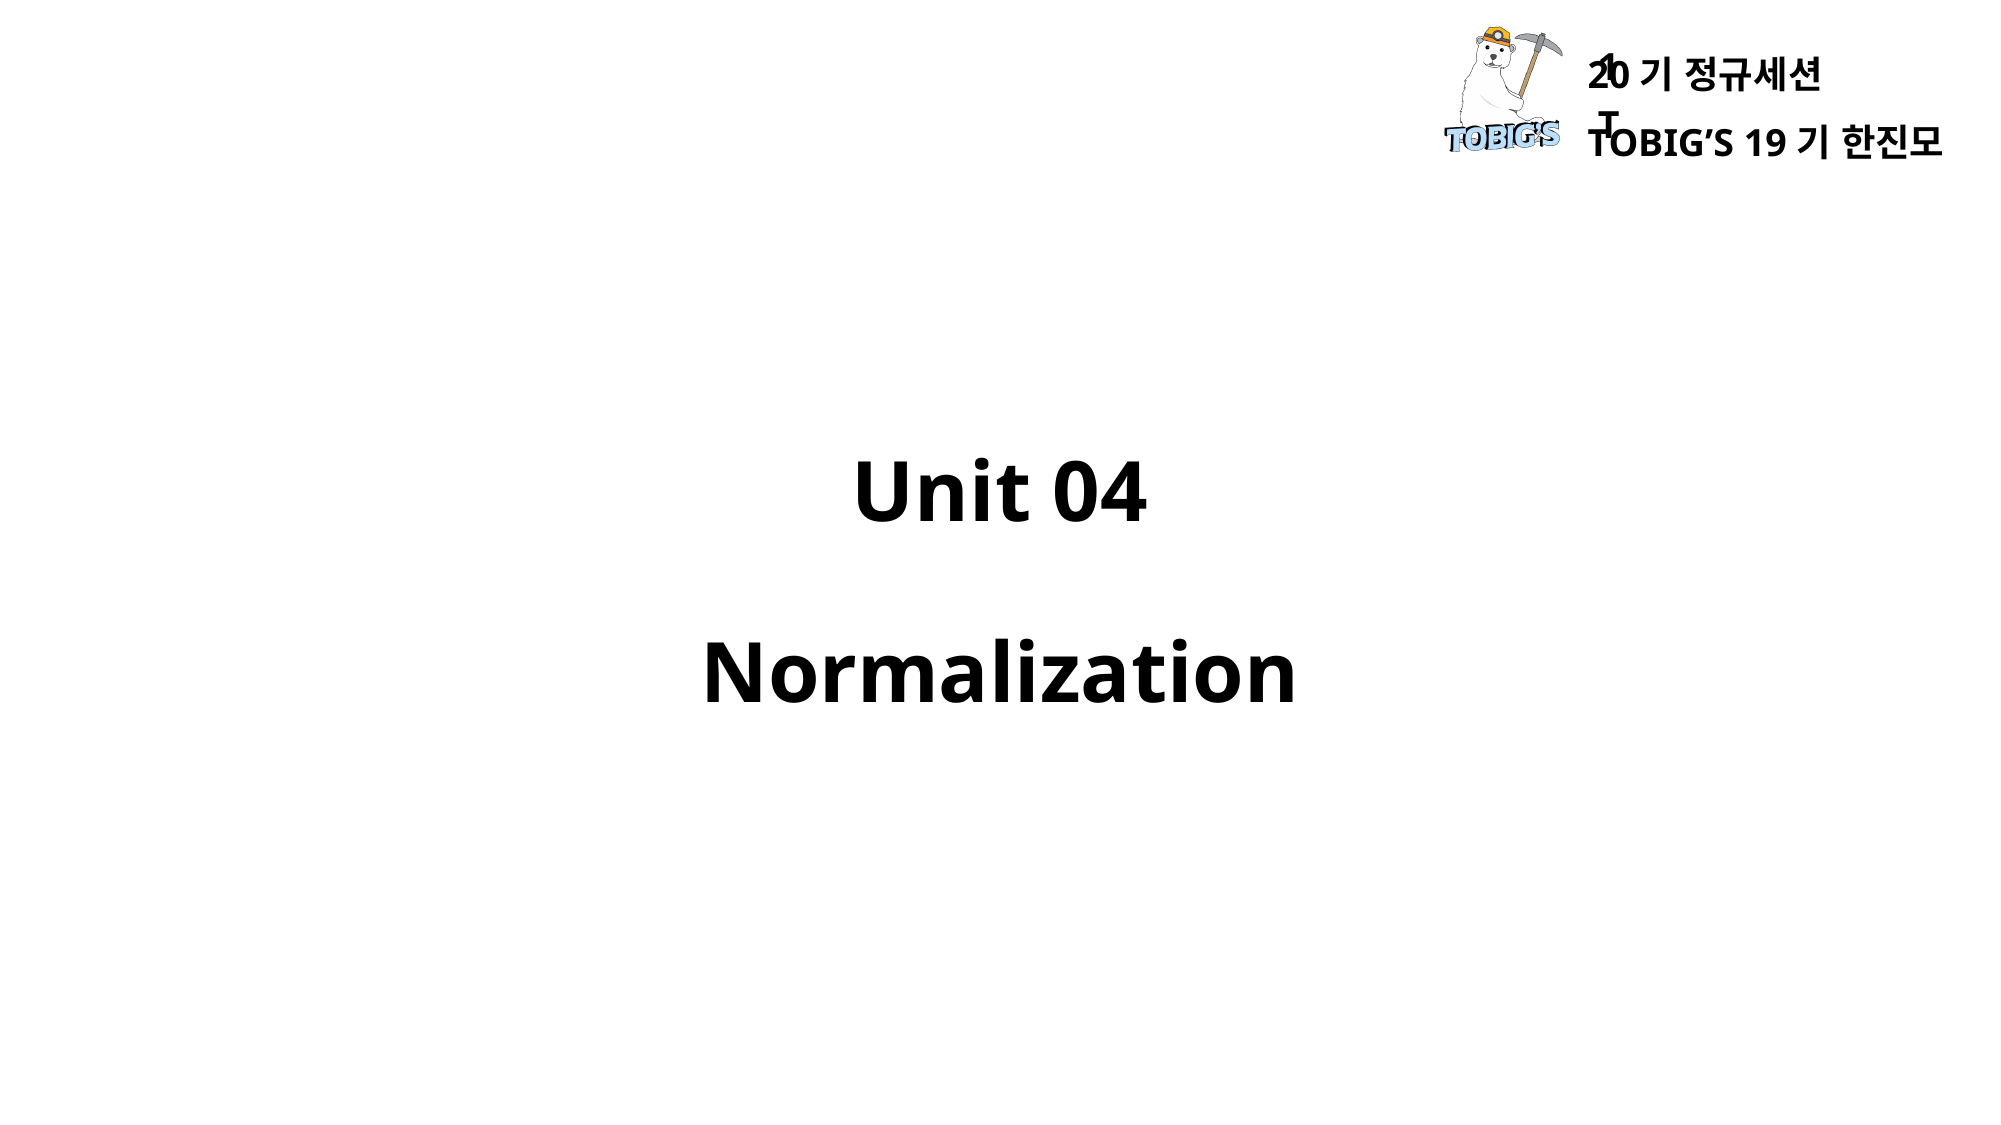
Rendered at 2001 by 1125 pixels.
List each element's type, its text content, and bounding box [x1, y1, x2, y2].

picture [1436, 24, 1565, 154]
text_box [1572, 21, 2000, 165]
text_box Unit 04 Normalization [342, 429, 1658, 741]
